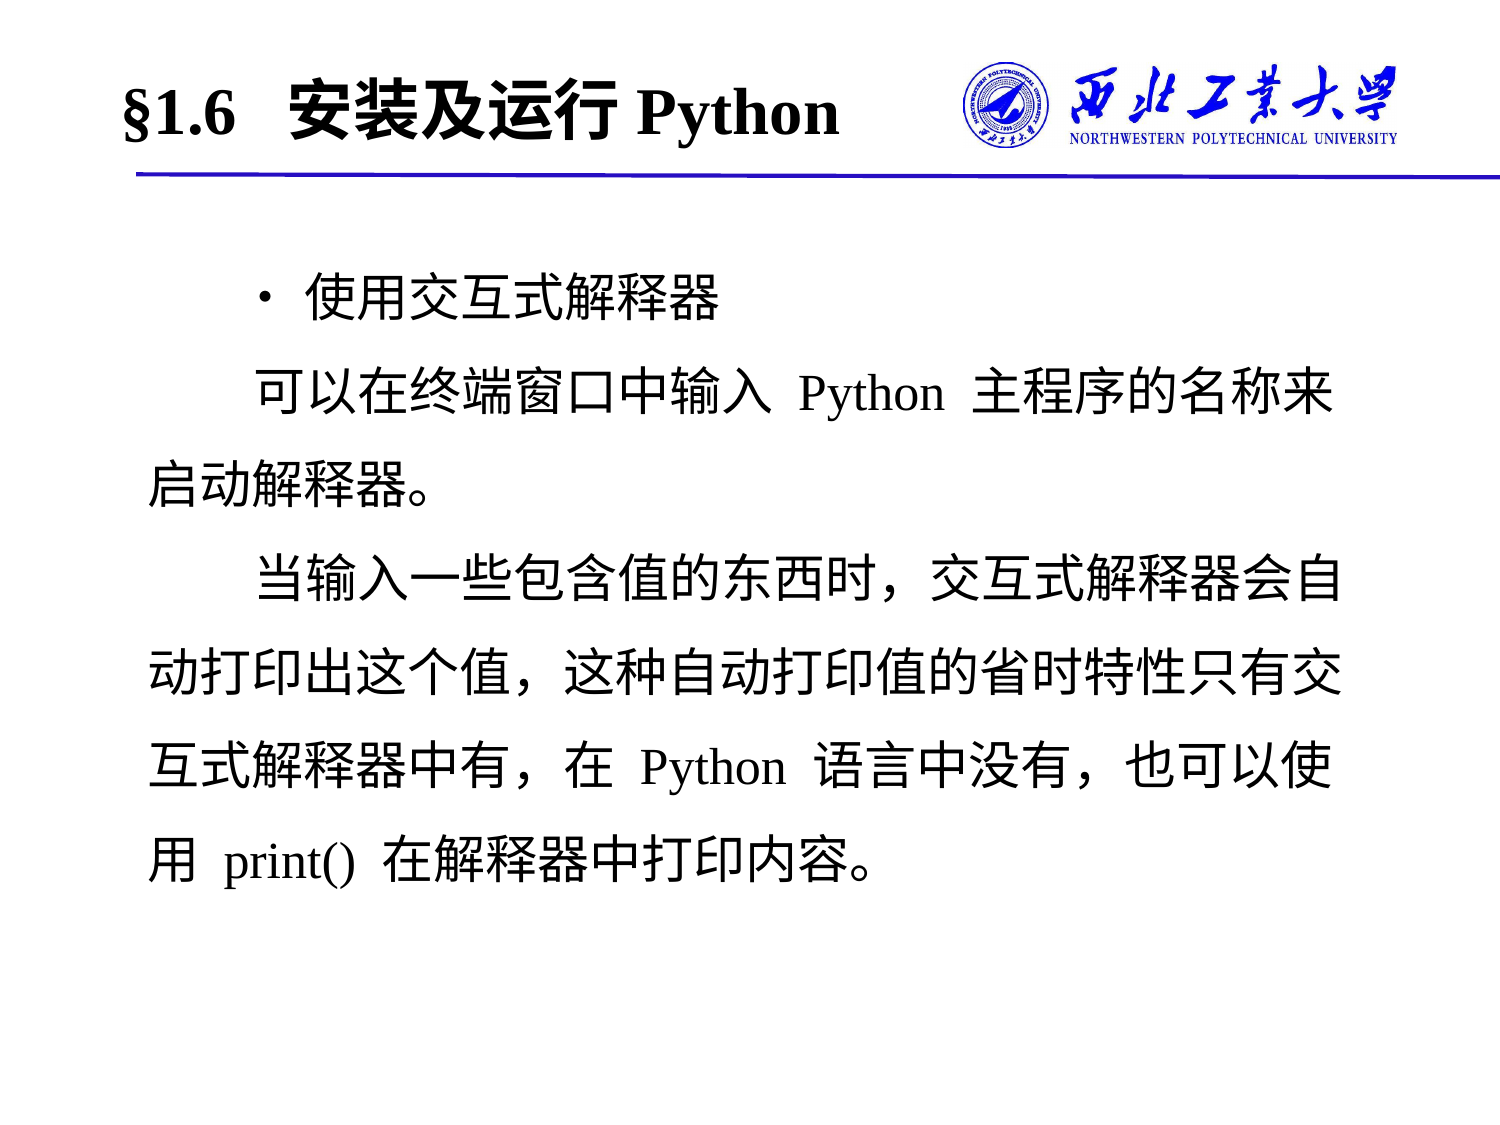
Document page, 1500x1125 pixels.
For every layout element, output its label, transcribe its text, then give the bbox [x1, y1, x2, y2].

picture [963, 62, 1397, 148]
title §1.6 安装及运行Python [105, 69, 883, 168]
subtitle •使用交互式解释器 可以在终端窗口中输入 Python 主程序的名称来启动解释器。 当输入一些包含值的东西时，交互式解释器会自动打印出这个值，这种自动打印值的省时特性只有交互式解释器中有，在 Python 语言中没有，也可以使用 print() 在解释器中打印内容。 [132, 226, 1370, 1029]
